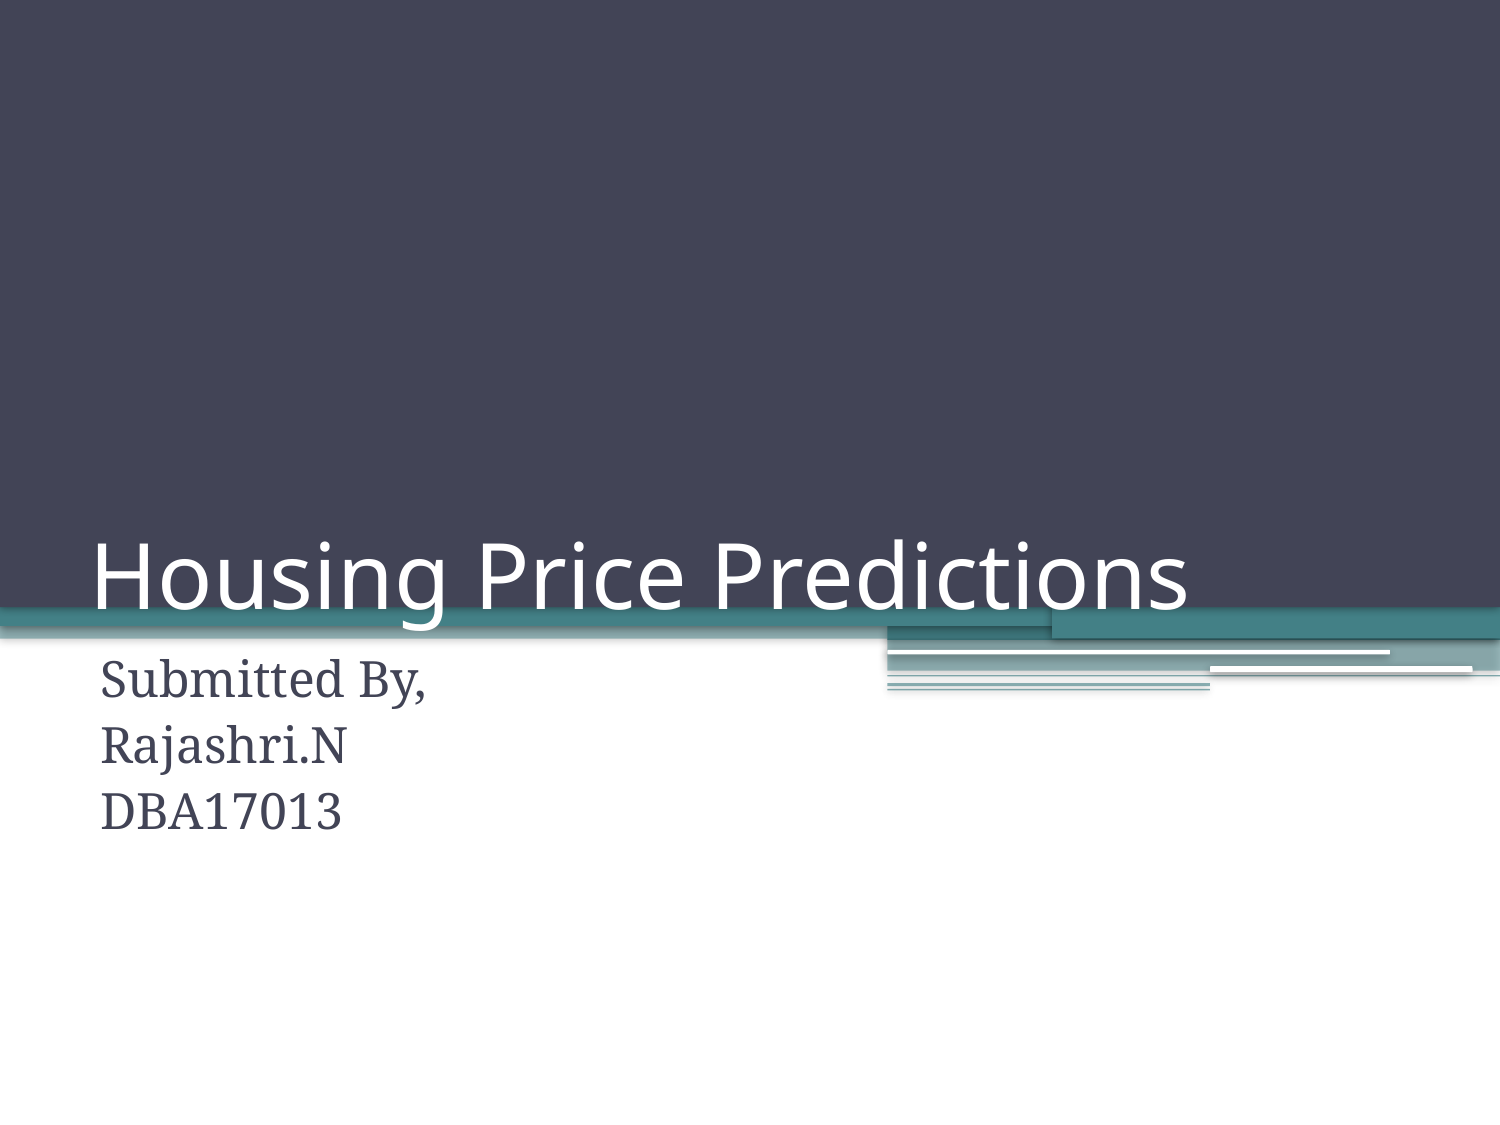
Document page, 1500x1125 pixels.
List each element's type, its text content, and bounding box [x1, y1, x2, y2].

subtitle Submitted By, Rajashri.N DBA17013 [75, 639, 888, 928]
title Housing Price Predictions [75, 394, 1463, 636]
